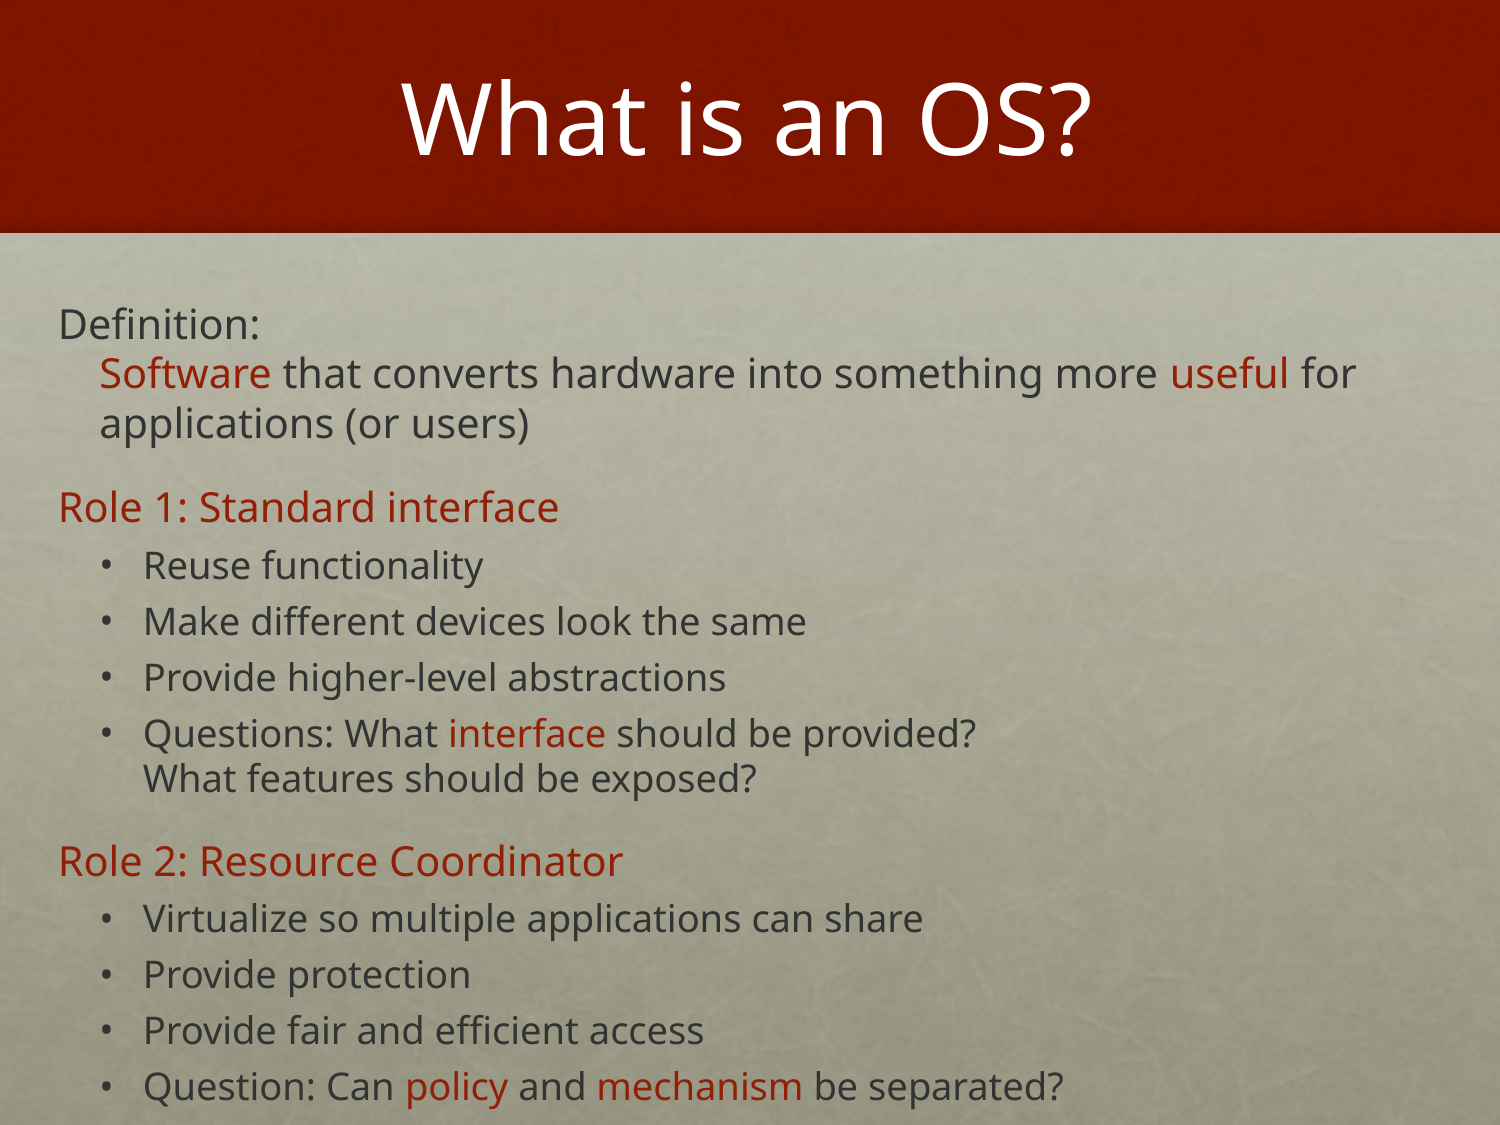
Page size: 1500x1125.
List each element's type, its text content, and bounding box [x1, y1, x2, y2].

list Definition: Software that converts hardware into something more useful for applications (or users) Role 1: Standard interface Reuse functionality Make different devices look the same Provide higher-level abstractions Questions: What interface should be provided? What features should be exposed? Role 2: Resource Coordinator Virtualize so multiple applications can share Provide protection Provide fair and efficient access Question: Can policy and mechanism be separated? [42, 290, 1462, 1125]
title What is an OS? [39, 10, 1455, 221]
picture [0, 214, 1500, 1125]
